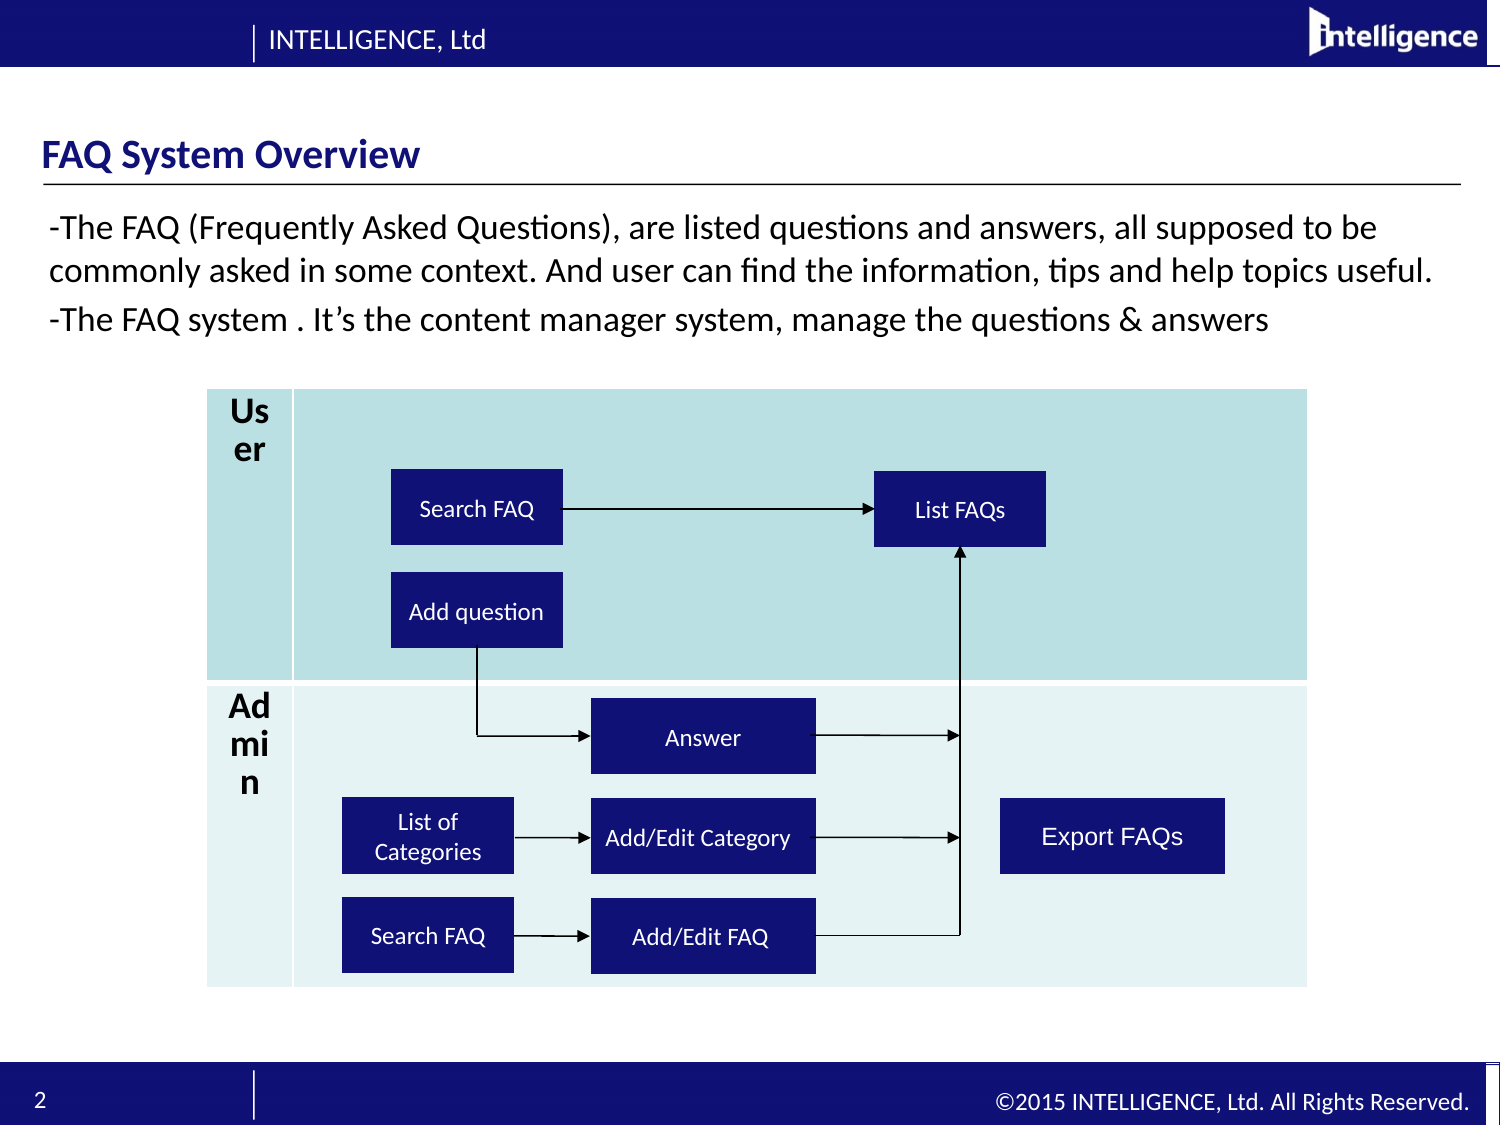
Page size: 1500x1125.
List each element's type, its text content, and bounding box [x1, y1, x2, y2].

picture [0, 1063, 1486, 1125]
text_box Search FAQ [340, 895, 385, 975]
text_box List of Categories [340, 795, 385, 876]
list -The FAQ (Frequently Asked Questions), are listed questions and answers, all supposed to be commonly asked in some context. And user can find the information, tips and help topics useful. -The FAQ system . It’s the content manager system, manage the questions & answers [41, 196, 1459, 350]
title FAQ System Overview [41, 71, 1459, 185]
table_cell Admin [207, 686, 292, 987]
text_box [390, 468, 1226, 975]
picture [0, 0, 1487, 65]
table_cell [294, 686, 1307, 987]
table_header [294, 389, 1307, 680]
table_header User [207, 389, 292, 680]
